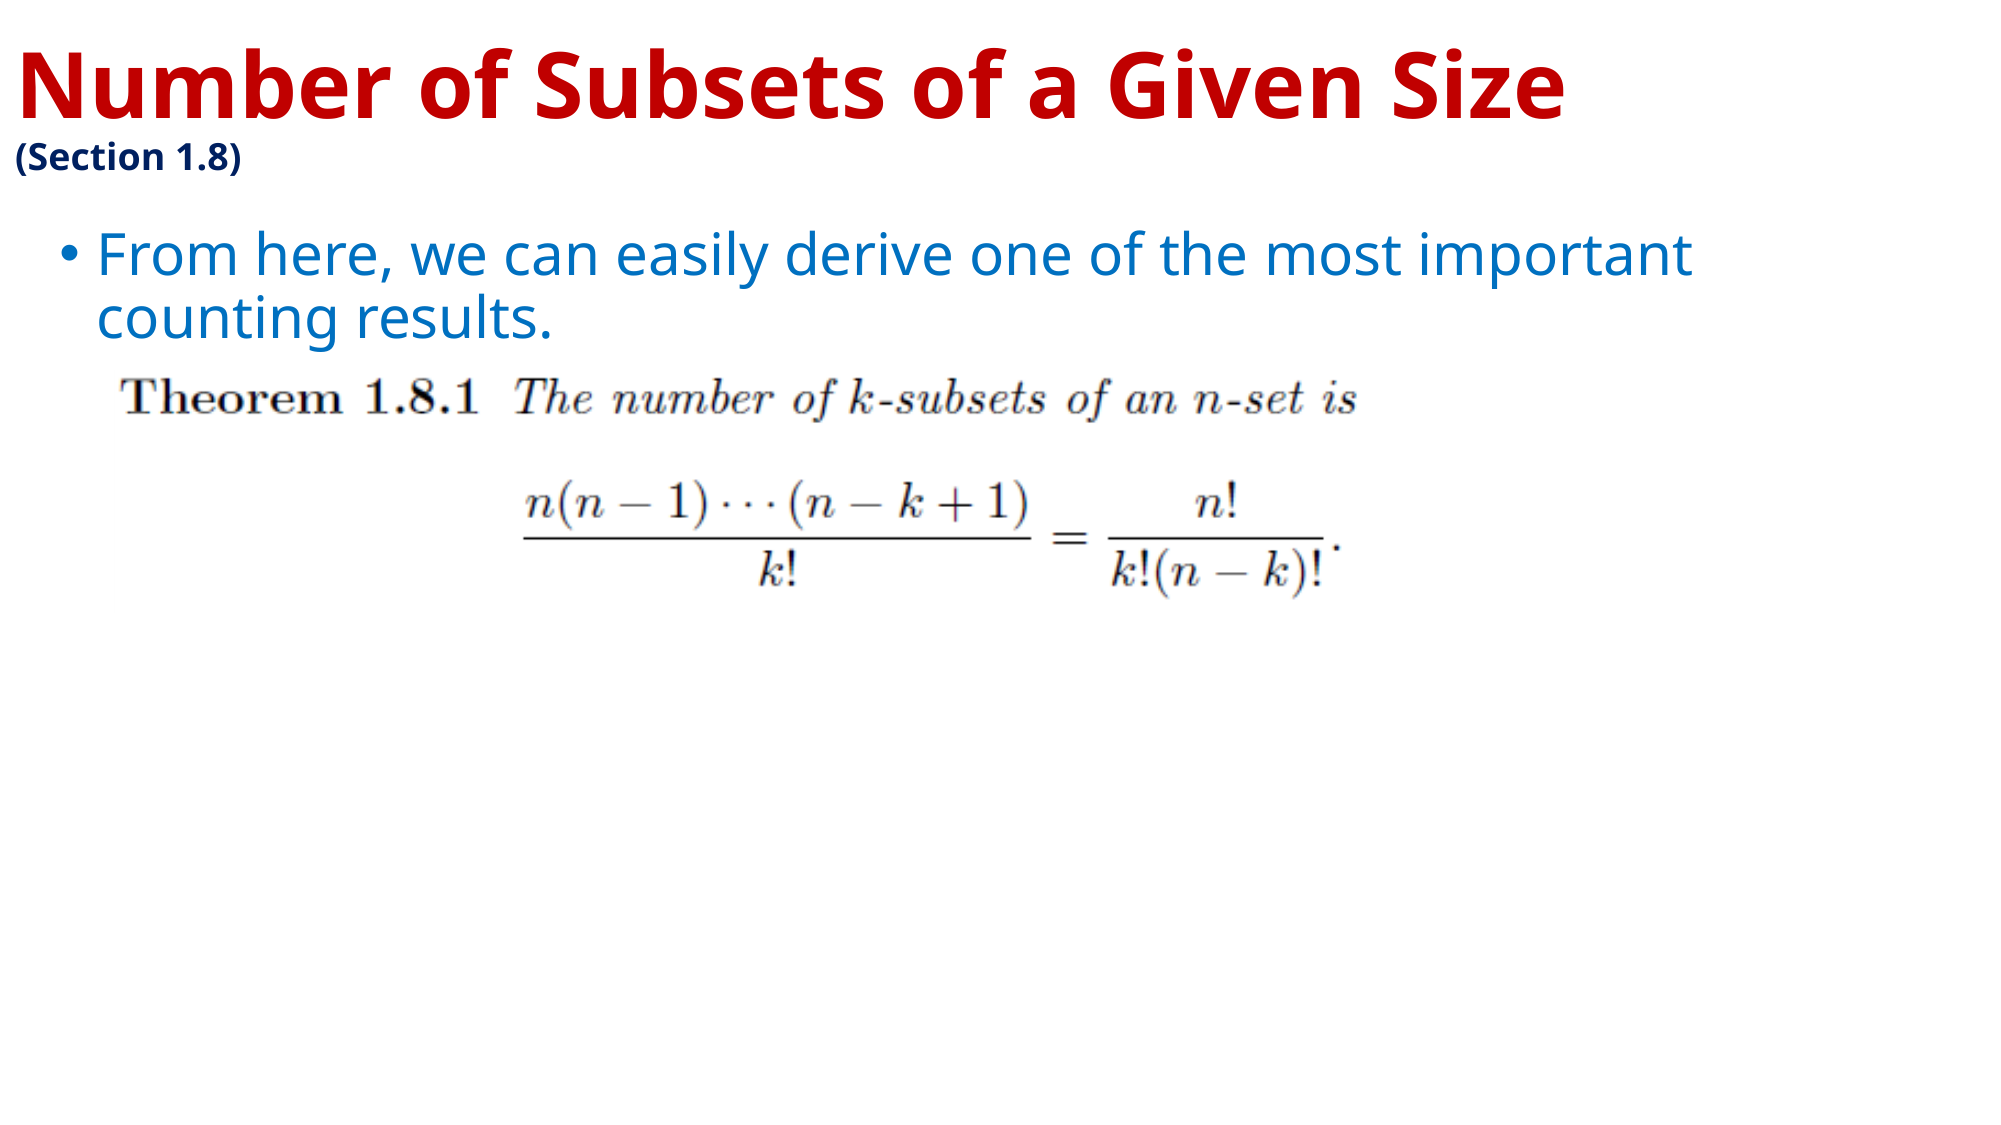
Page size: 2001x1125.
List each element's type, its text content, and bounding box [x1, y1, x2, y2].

picture [112, 370, 1379, 613]
list From here, we can easily derive one of the most important counting results. [44, 217, 1931, 1105]
title Number of Subsets of a Given Size (Section 1.8) [0, 0, 1725, 218]
